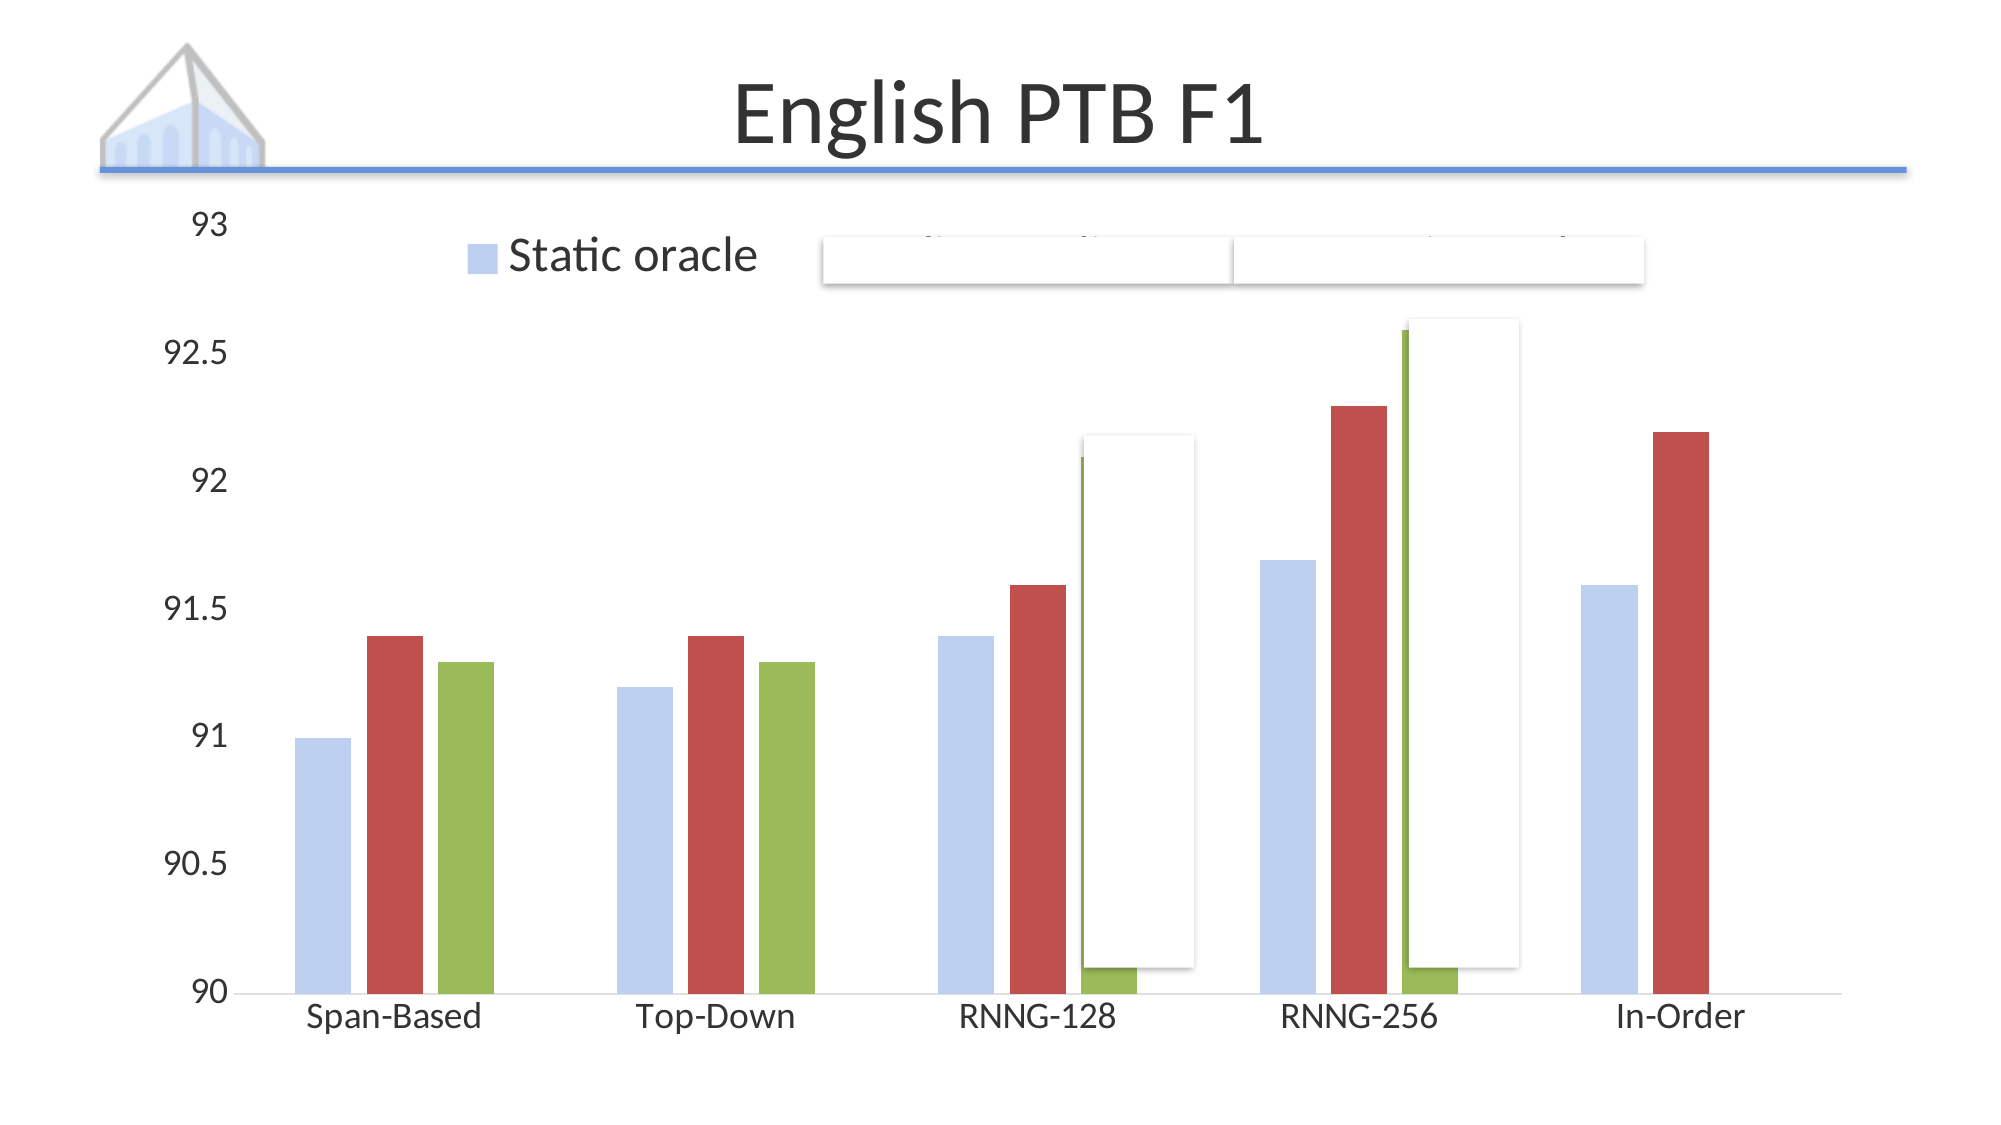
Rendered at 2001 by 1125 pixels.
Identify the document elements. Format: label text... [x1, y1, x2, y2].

chart [127, 189, 1877, 1125]
title English PTB F1 [0, 23, 2000, 190]
